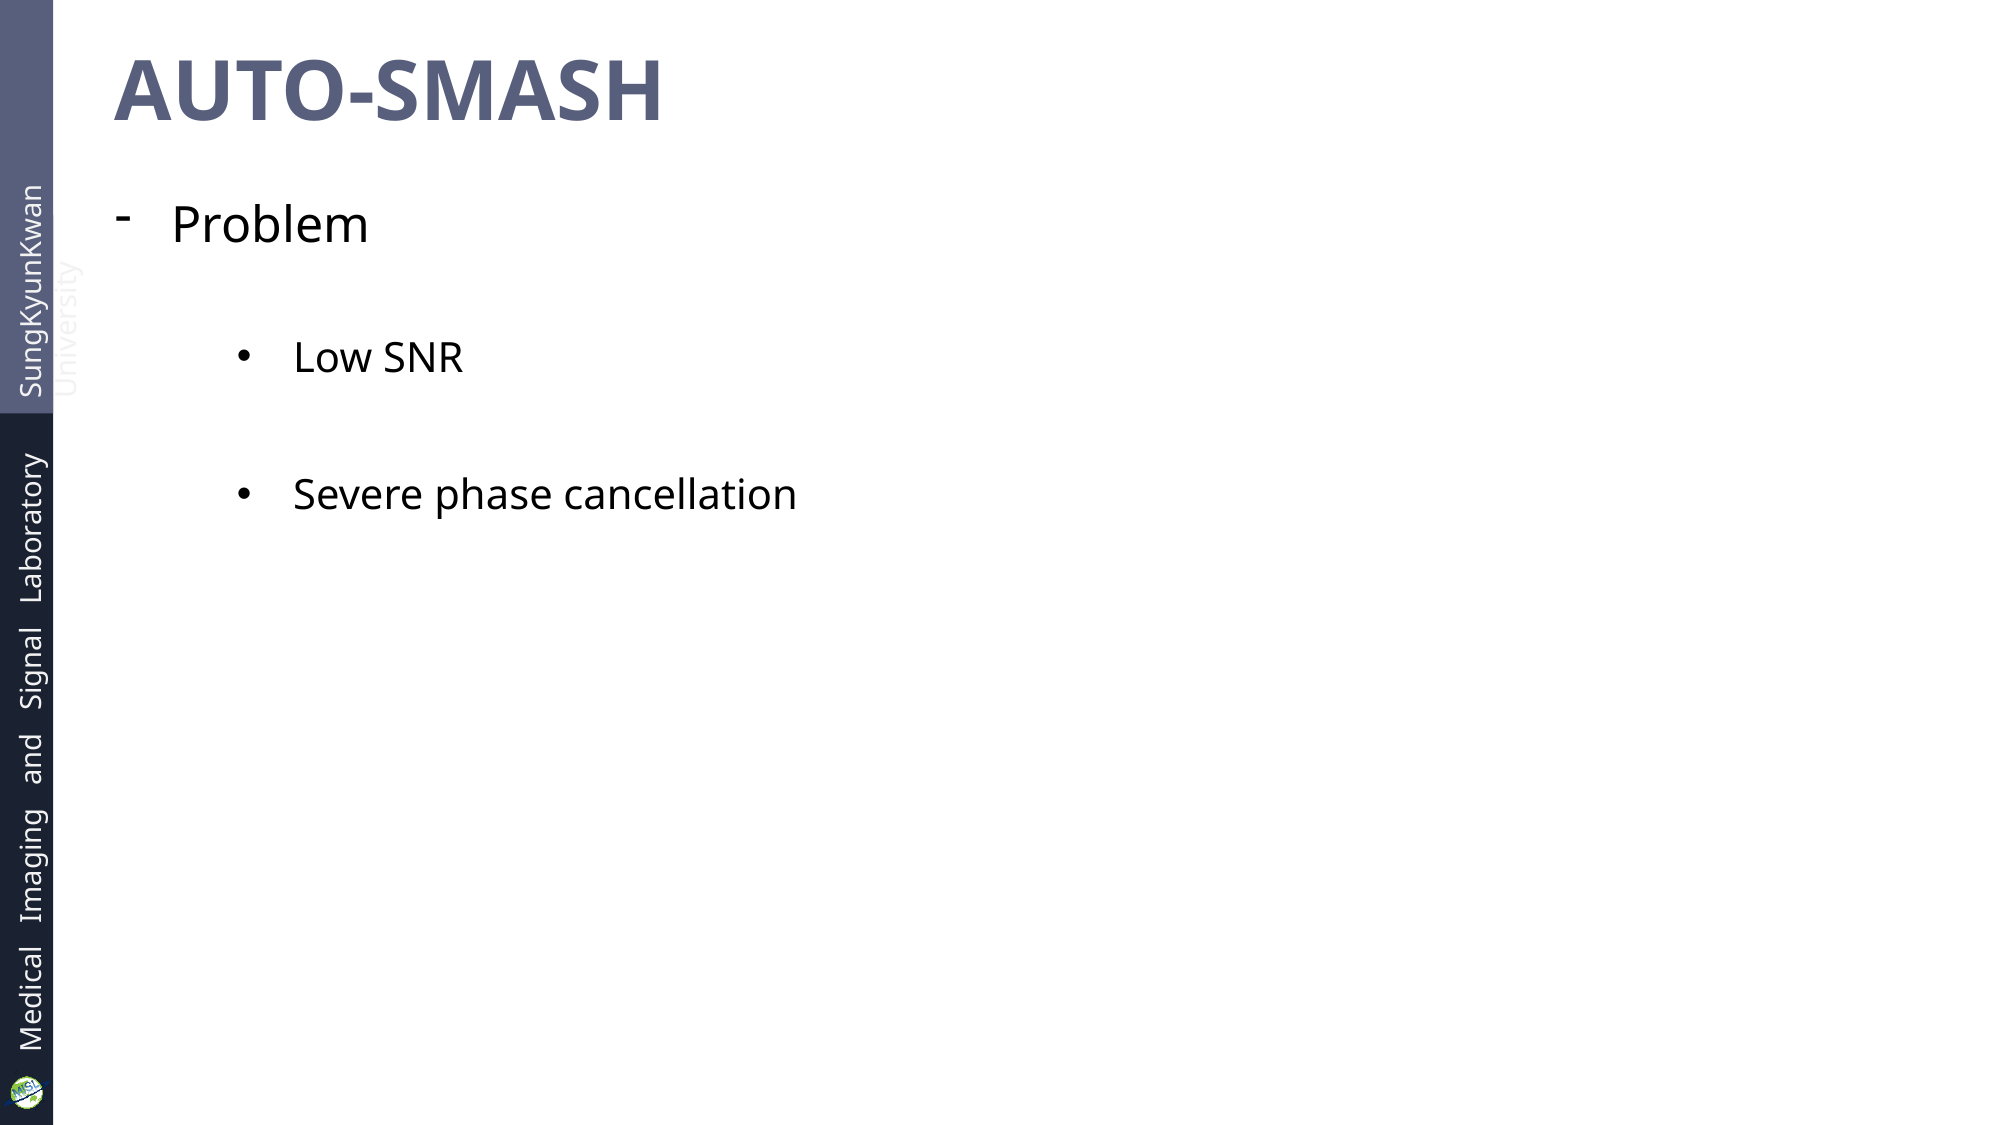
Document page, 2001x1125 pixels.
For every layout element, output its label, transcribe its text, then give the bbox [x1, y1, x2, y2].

list Problem Low SNR Severe phase cancellation [99, 184, 1972, 1103]
picture [2, 1067, 51, 1116]
title AUTO-SMASH [99, 42, 1935, 133]
